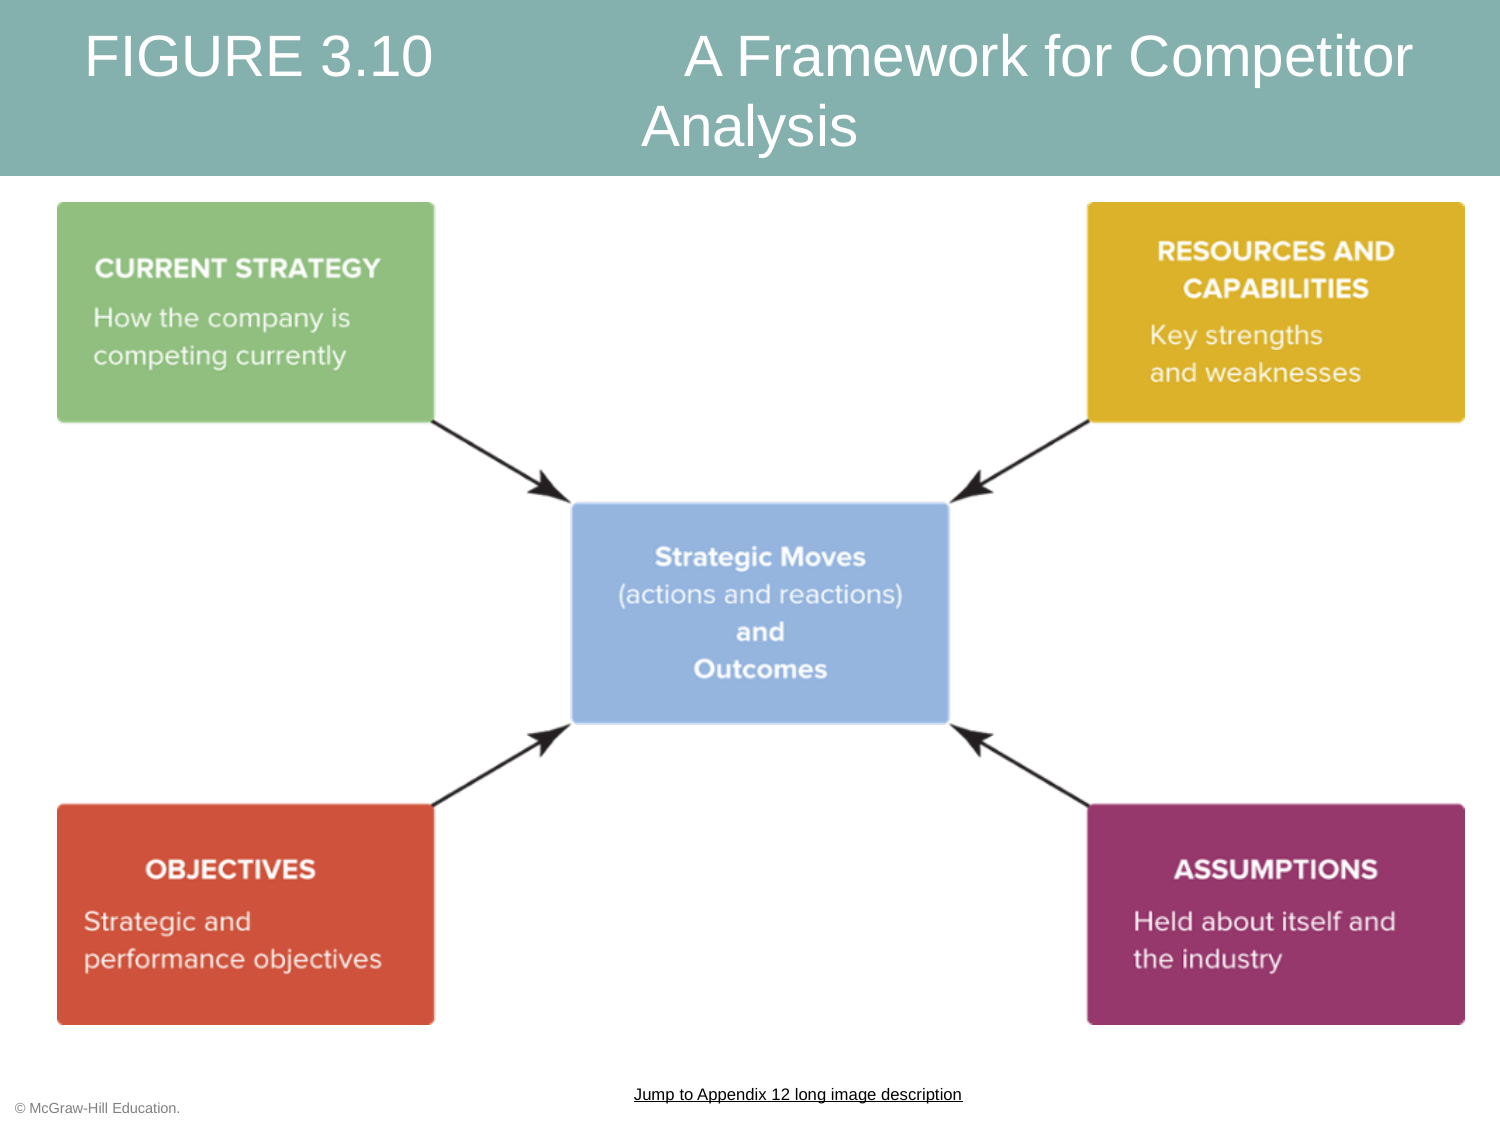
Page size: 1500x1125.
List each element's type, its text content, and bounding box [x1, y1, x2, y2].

title FIGURE 3.10 A Framework for Competitor Analysis [0, 0, 1500, 176]
list Jump to Appendix 12 long image description [437, 1071, 1167, 1116]
picture [57, 202, 1466, 1025]
